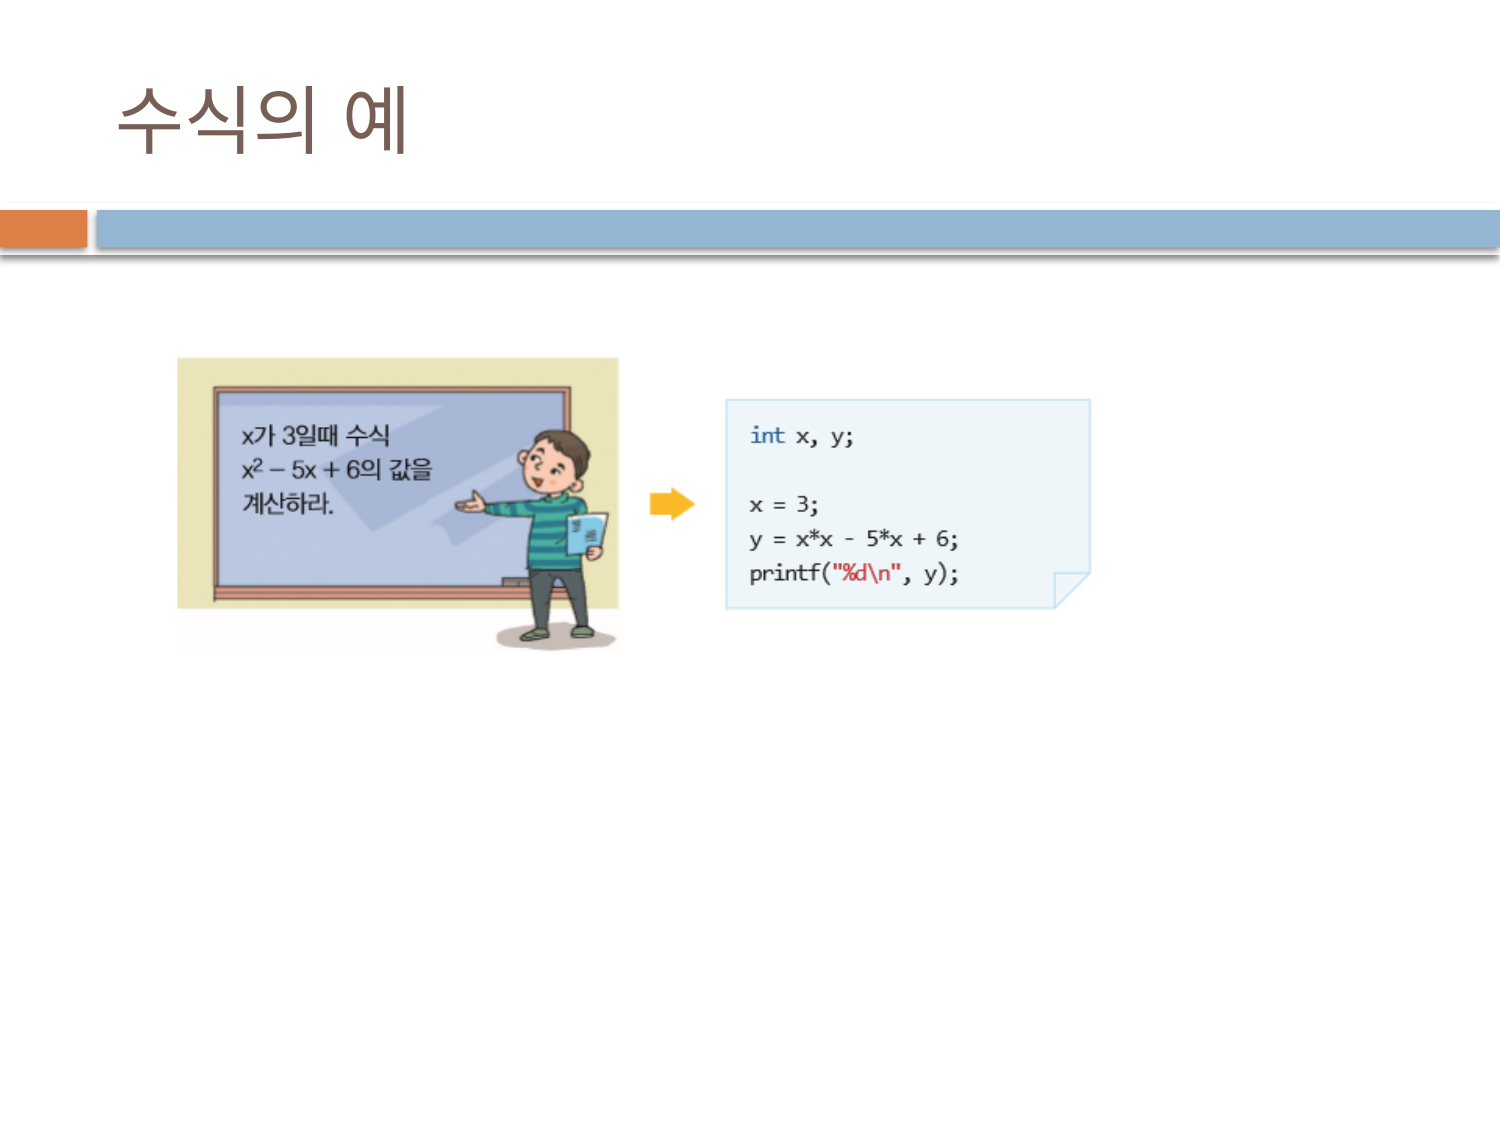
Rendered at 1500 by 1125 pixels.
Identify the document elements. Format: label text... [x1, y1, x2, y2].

picture [136, 325, 1157, 663]
title 수식의 예 [100, 37, 1438, 200]
